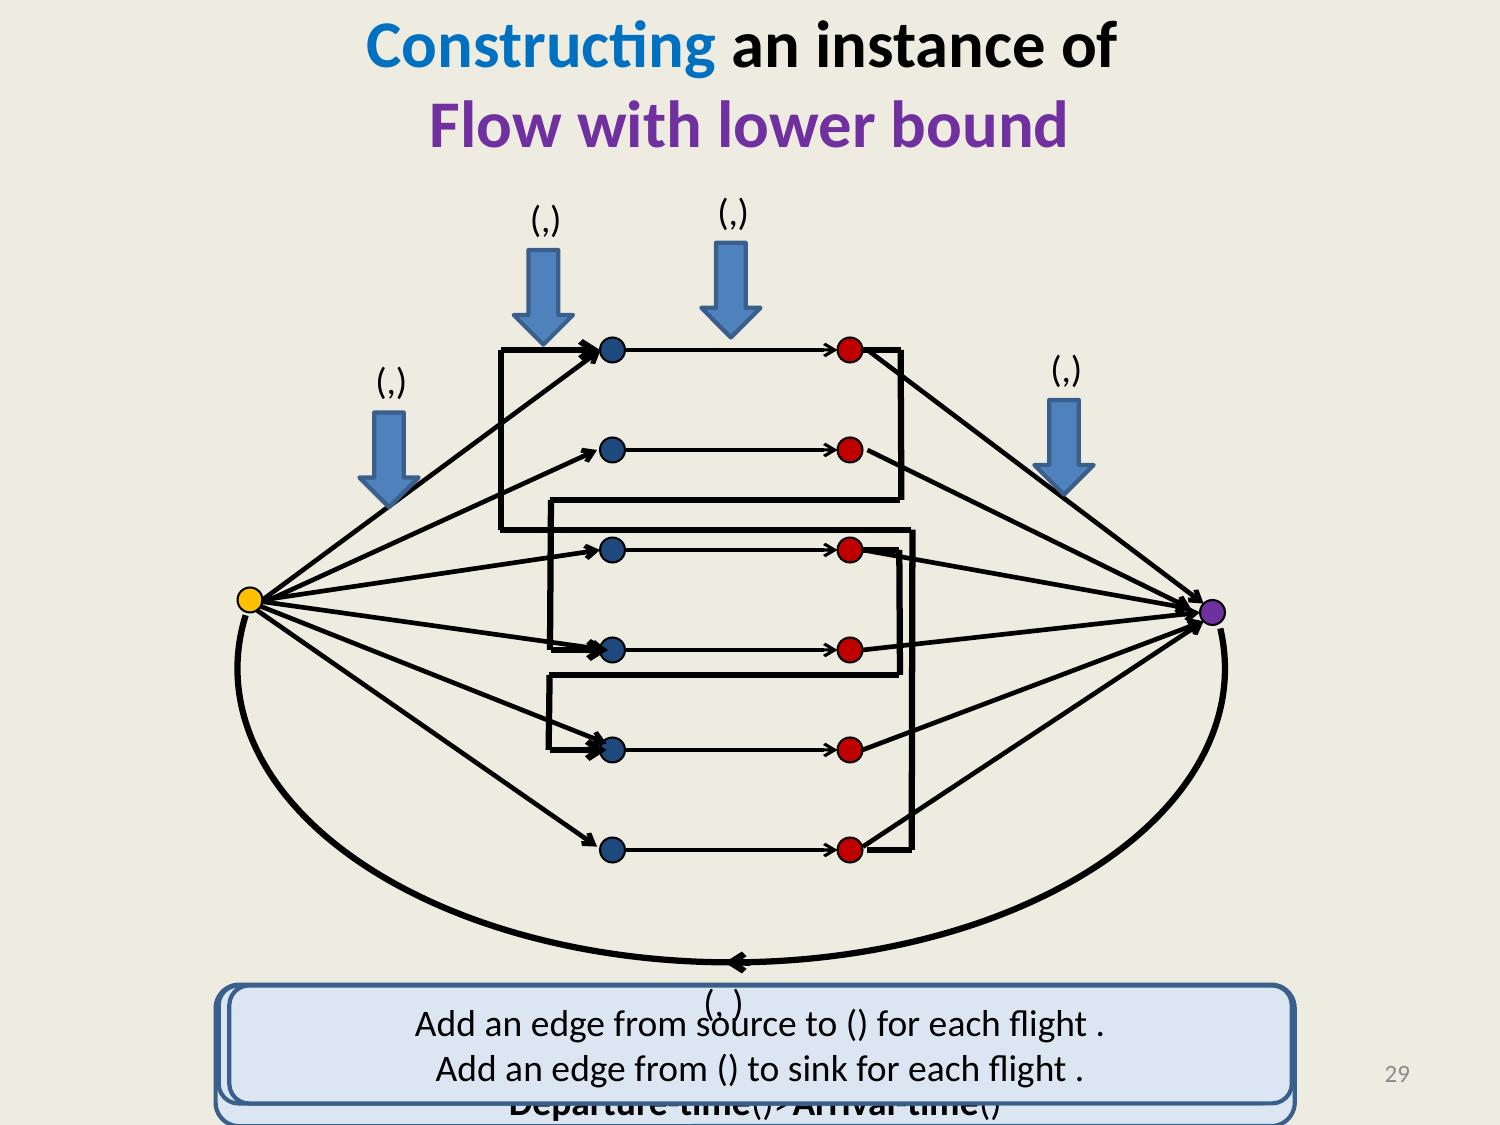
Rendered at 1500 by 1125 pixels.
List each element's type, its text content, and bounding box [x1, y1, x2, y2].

slide_number 29 [1297, 1042, 1425, 1103]
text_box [785, 337, 863, 347]
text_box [491, 187, 601, 345]
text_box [237, 374, 1226, 963]
title Constructing an instance of Flow with lower bound [75, 0, 1425, 175]
text_box Introduce a source and a sink. [216, 983, 244, 1106]
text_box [257, 349, 607, 847]
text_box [862, 349, 1204, 847]
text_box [337, 349, 446, 508]
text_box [607, 349, 861, 373]
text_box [604, 337, 681, 347]
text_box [679, 179, 788, 338]
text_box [1012, 337, 1121, 495]
